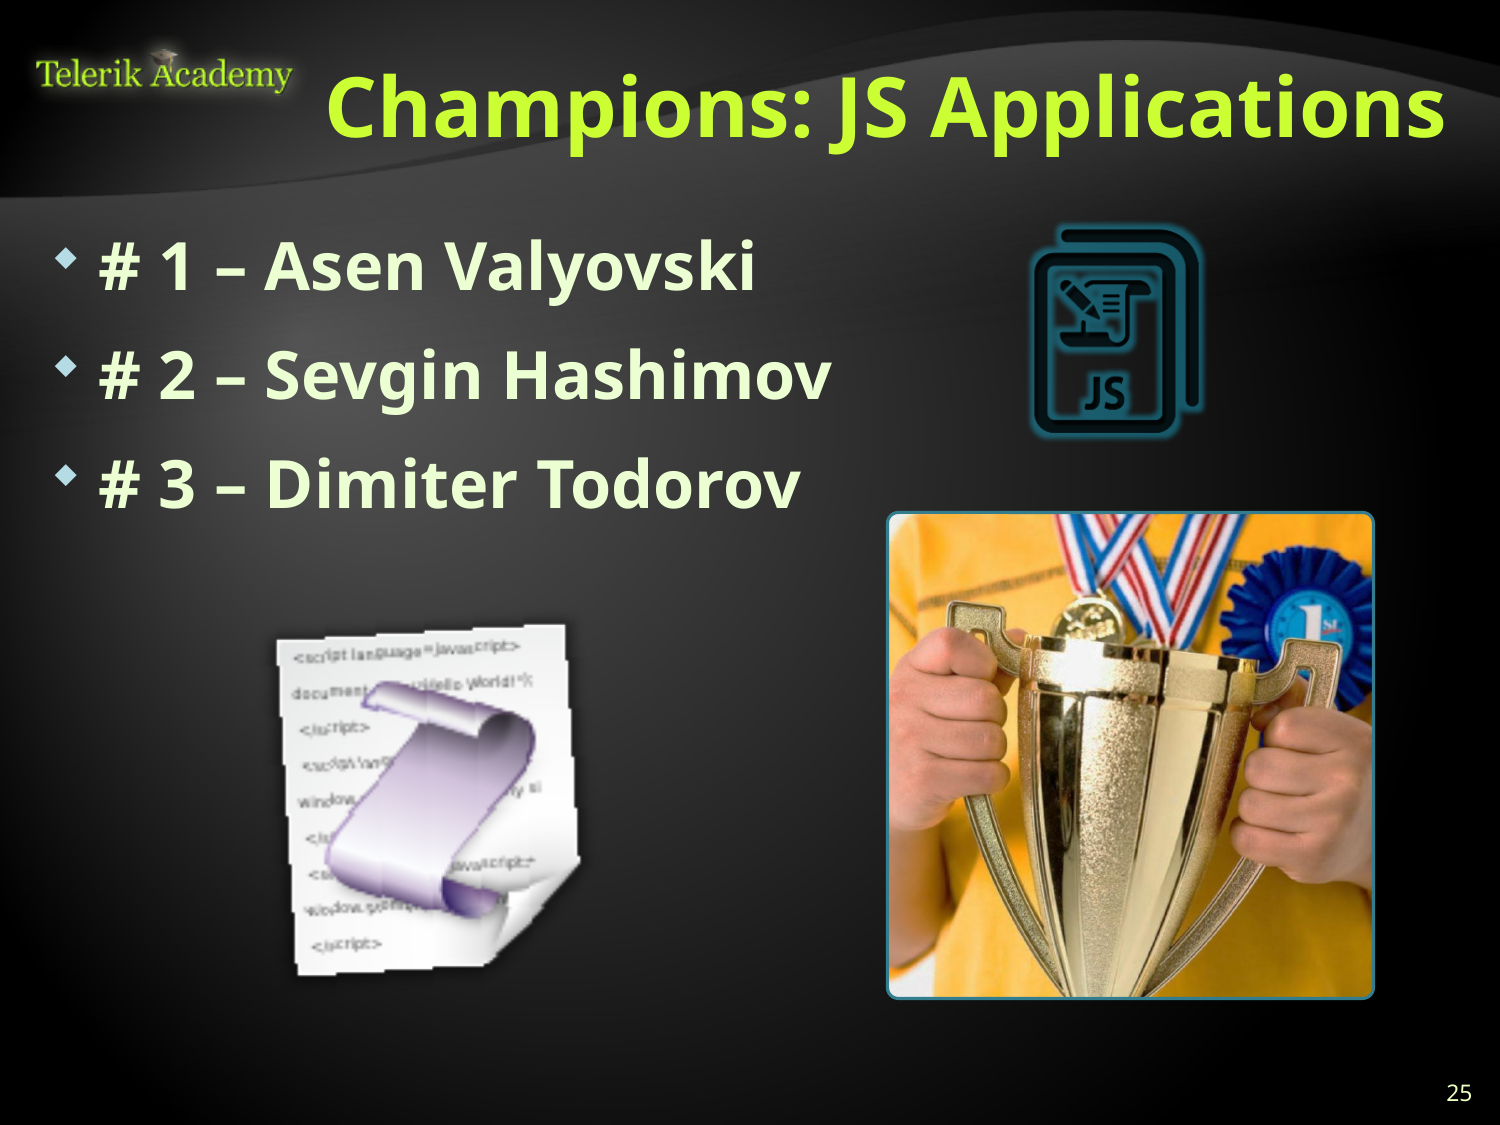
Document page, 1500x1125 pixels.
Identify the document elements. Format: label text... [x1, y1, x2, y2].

title Champions: JS Applications [300, 37, 1463, 188]
slide_number 25 [1412, 1074, 1488, 1113]
picture [0, 0, 1500, 1125]
list # 1 – Asen Valyovski # 2 – Sevgin Hashimov # 3 – Dimiter Todorov [37, 212, 1463, 1100]
